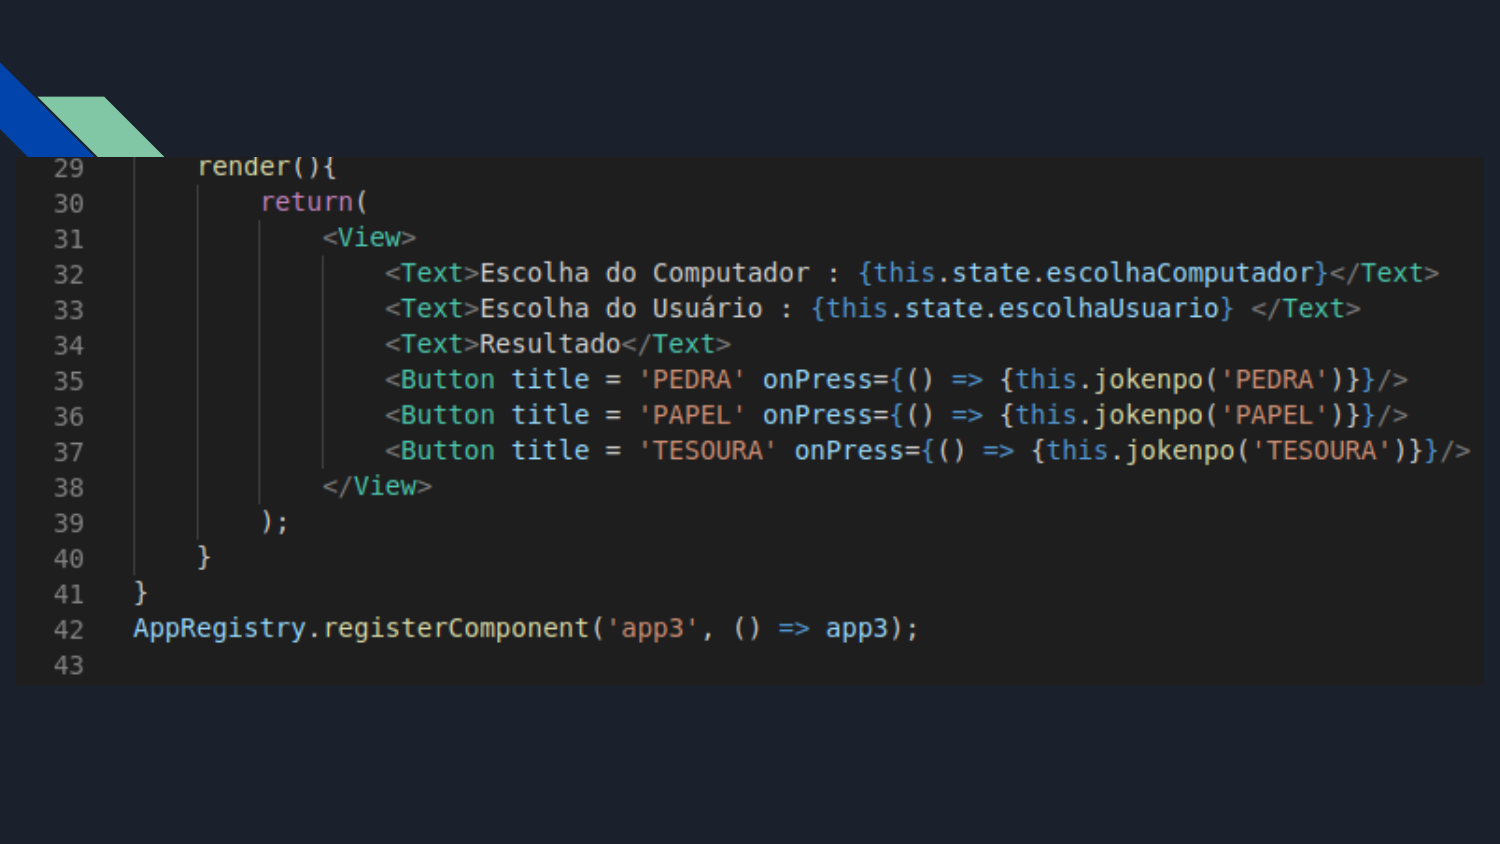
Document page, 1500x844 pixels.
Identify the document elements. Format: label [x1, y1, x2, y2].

picture [16, 157, 1484, 687]
